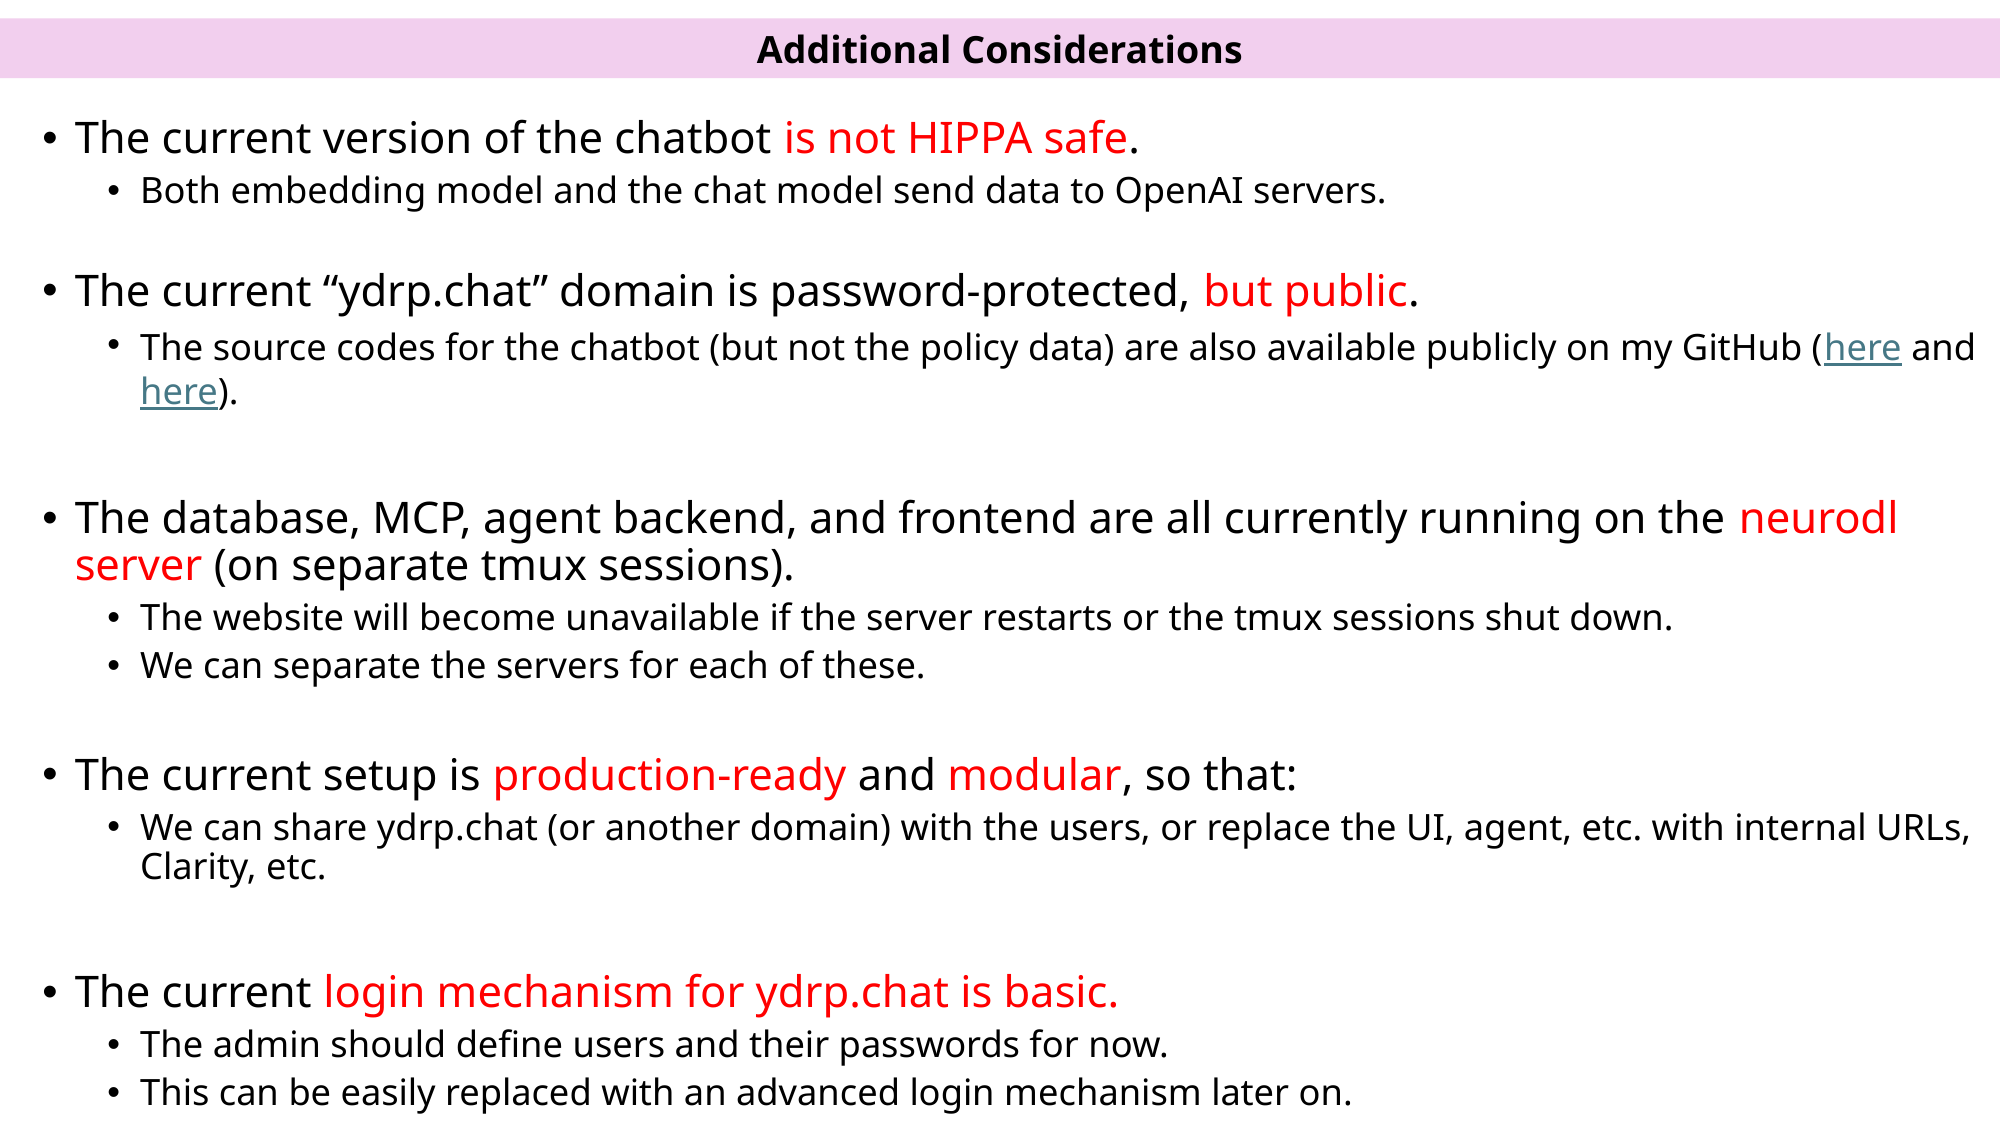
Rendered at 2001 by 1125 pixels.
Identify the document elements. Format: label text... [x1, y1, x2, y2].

list The current version of the chatbot is not HIPPA safe. Both embedding model and the chat model send data to OpenAI servers. The current “ydrp.chat” domain is password-protected, but public. The source codes for the chatbot (but not the policy data) are also available publicly on my GitHub (here and here). The database, MCP, agent backend, and frontend are all currently running on the neurodl server (on separate tmux sessions). The website will become unavailable if the server restarts or the tmux sessions shut down. We can separate the servers for each of these. The current setup is production-ready and modular, so that: We can share ydrp.chat (or another domain) with the users, or replace the UI, agent, etc. with internal URLs, Clarity, etc. The current login mechanism for ydrp.chat is basic. The admin should define users and their passwords for now. This can be easily replaced with an advanced login mechanism later on. [27, 105, 2000, 1125]
text_box Additional Considerations [0, 16, 2000, 80]
